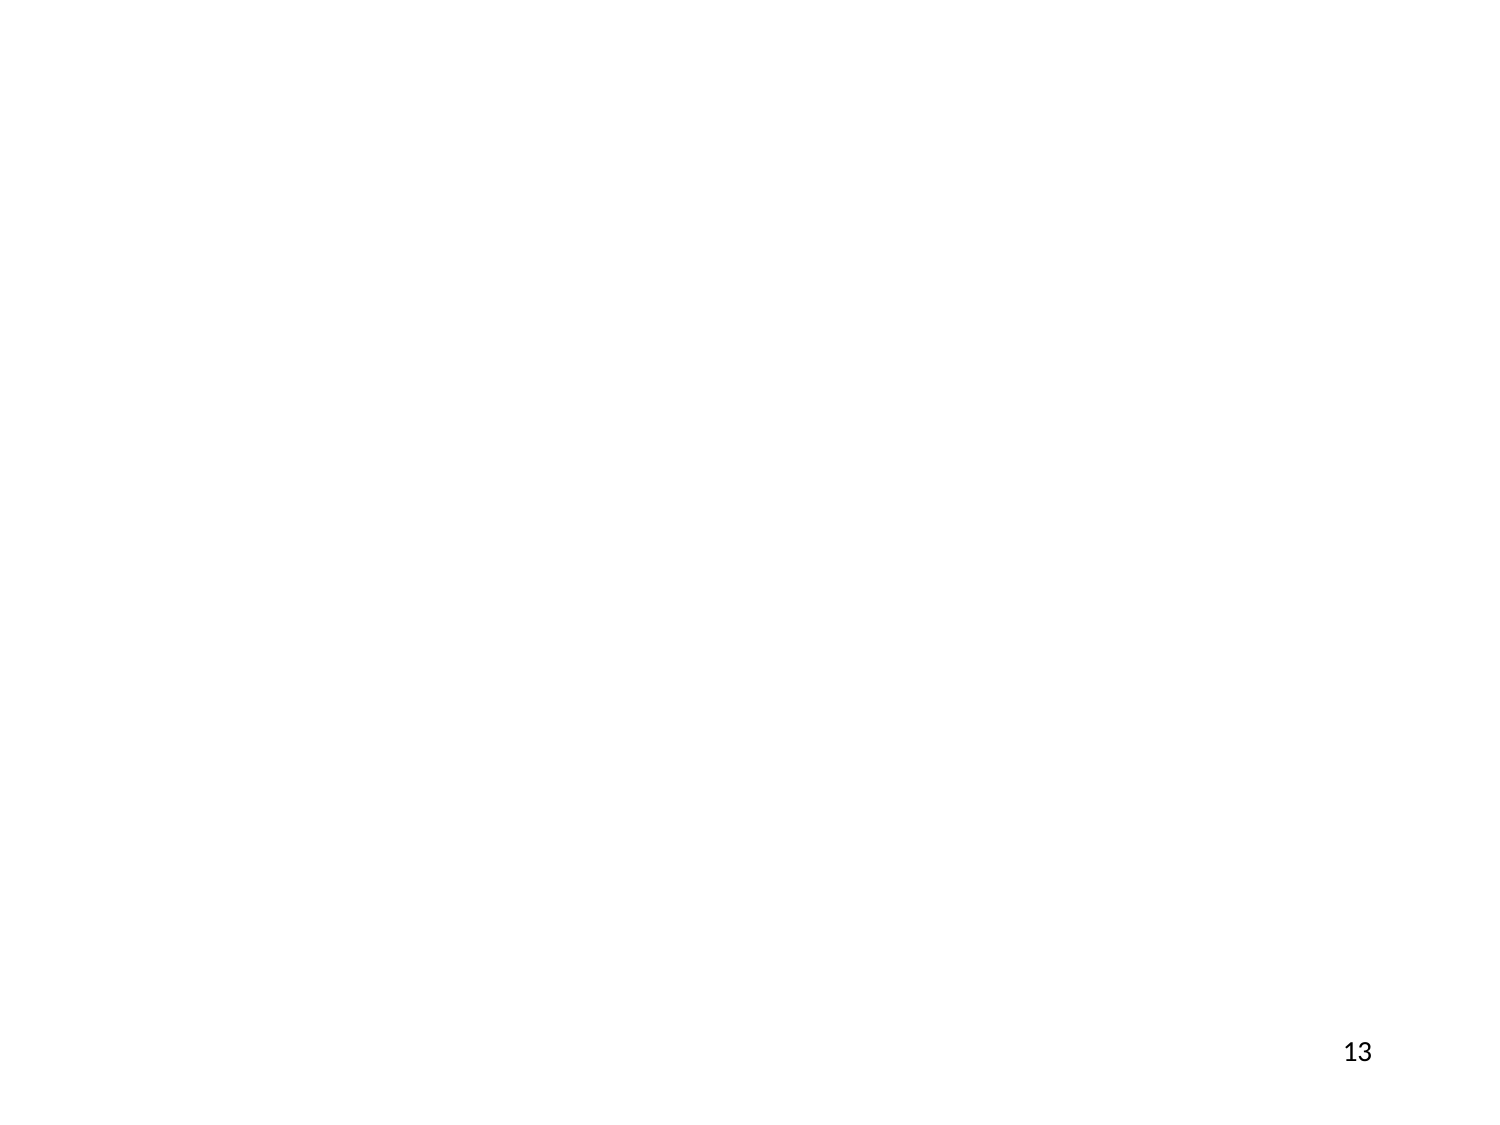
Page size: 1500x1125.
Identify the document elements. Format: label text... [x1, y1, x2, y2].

slide_number 13 [1074, 1025, 1388, 1100]
